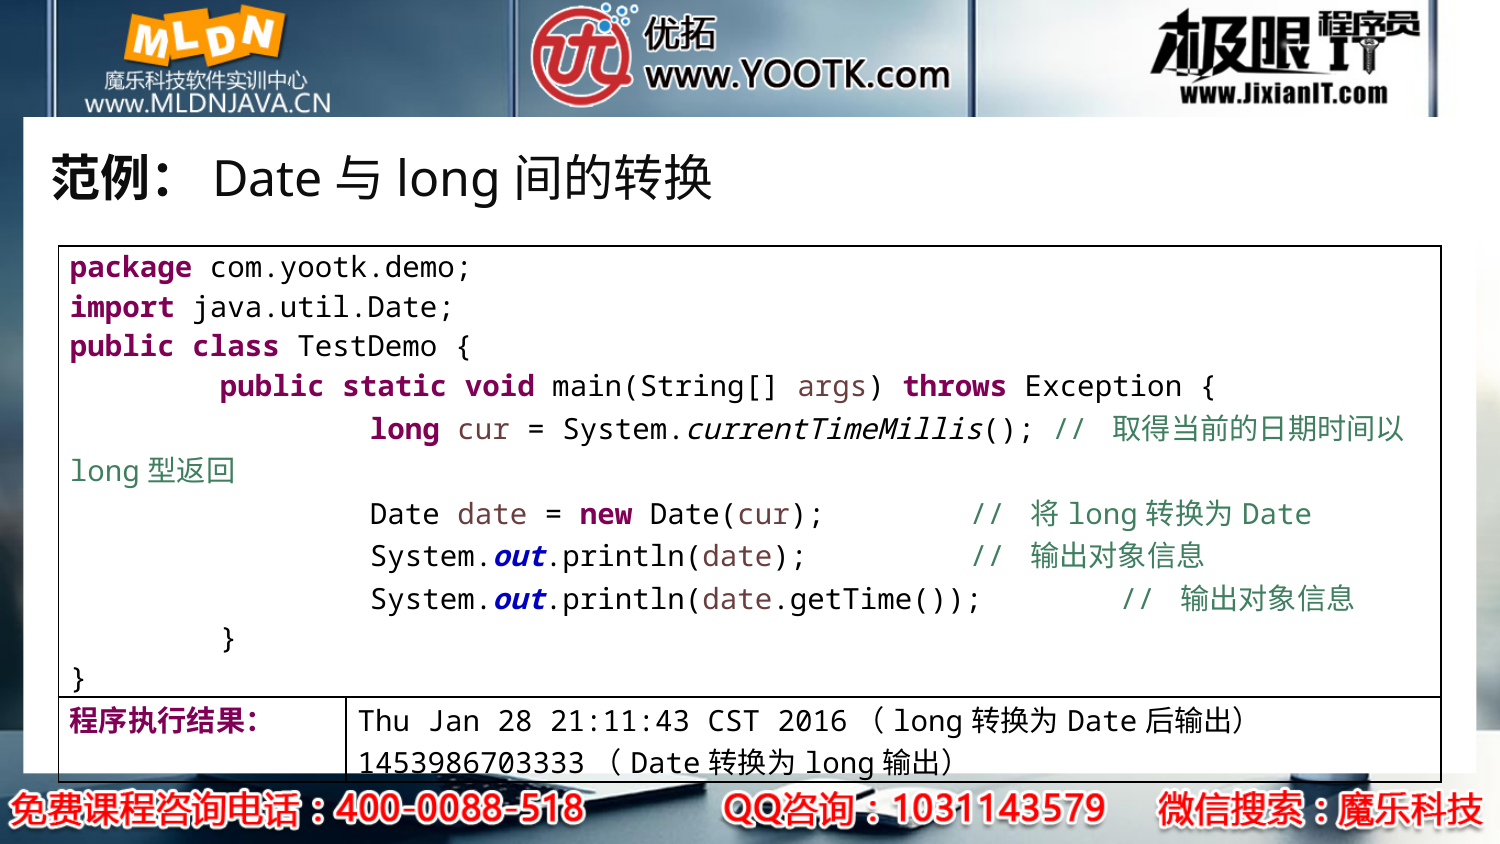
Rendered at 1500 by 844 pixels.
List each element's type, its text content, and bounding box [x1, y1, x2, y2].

table_cell Thu Jan 28 21:11:43 CST 2016（long转换为Date后输出） 1453986703333（Date转换为long输出） [347, 698, 1440, 781]
picture [0, 0, 1500, 844]
title 范例：Date与long间的转换 [34, 128, 1466, 225]
table_header package com.yootk.demo; import java.util.Date; public class TestDemo { public static void main(String[] args) throws Exception { long cur = System.currentTimeMillis(); // 取得当前的日期时间以long型返回 Date date = new Date(cur); // 将long转换为Date System.out.println(date); // 输出对象信息 System.out.println(date.getTime()); // 输出对象信息 } } [59, 247, 1440, 696]
table_cell 程序执行结果： [59, 698, 345, 781]
